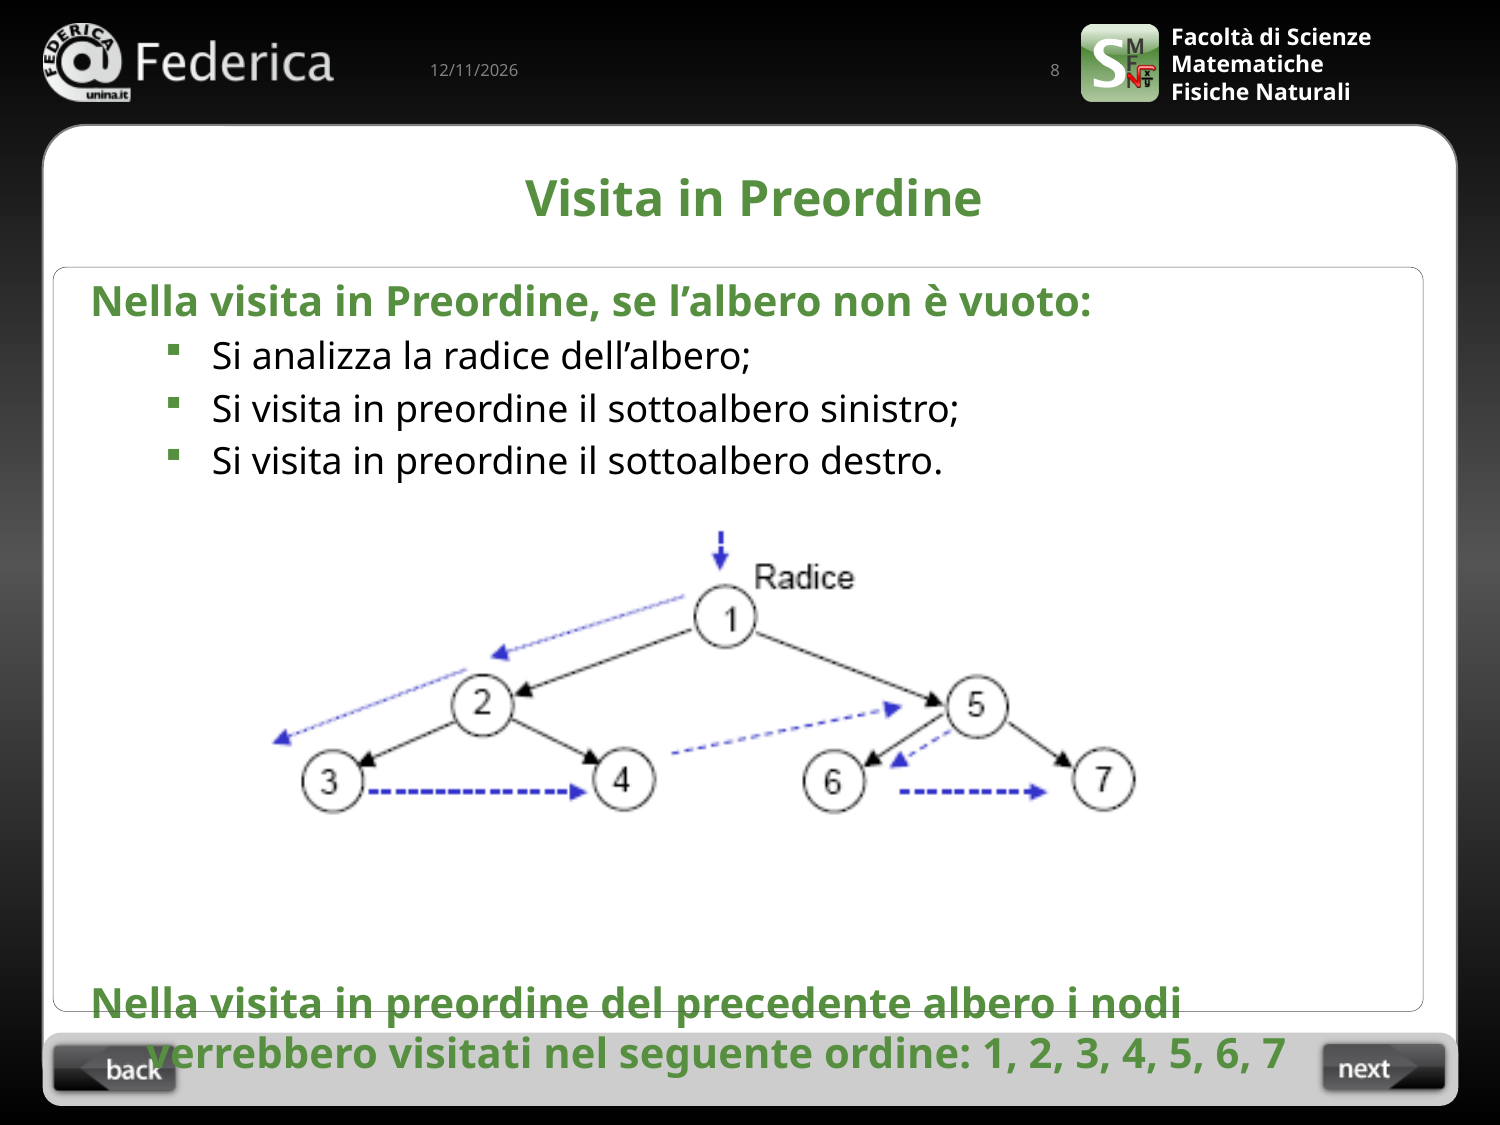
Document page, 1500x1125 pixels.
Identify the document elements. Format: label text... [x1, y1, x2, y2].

picture [218, 526, 1164, 827]
picture [45, 1037, 185, 1102]
title Visita in Preordine [53, 125, 1456, 268]
list Nella visita in Preordine, se l’albero non è vuoto: Si analizza la radice dell’albero; Si visita in preordine il sottoalbero sinistro; Si visita in preordine il sottoalbero destro. Nella visita in preordine del precedente albero i nodi verrebbero visitati nel seguente ordine: 1, 2, 3, 4, 5, 6, 7 [1415, 267, 1425, 1005]
picture [1081, 24, 1159, 102]
slide_number 8 [962, 33, 1075, 109]
picture [1313, 1035, 1453, 1100]
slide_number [375, 34, 534, 110]
text_box [53, 267, 1424, 1012]
picture [43, 23, 334, 102]
